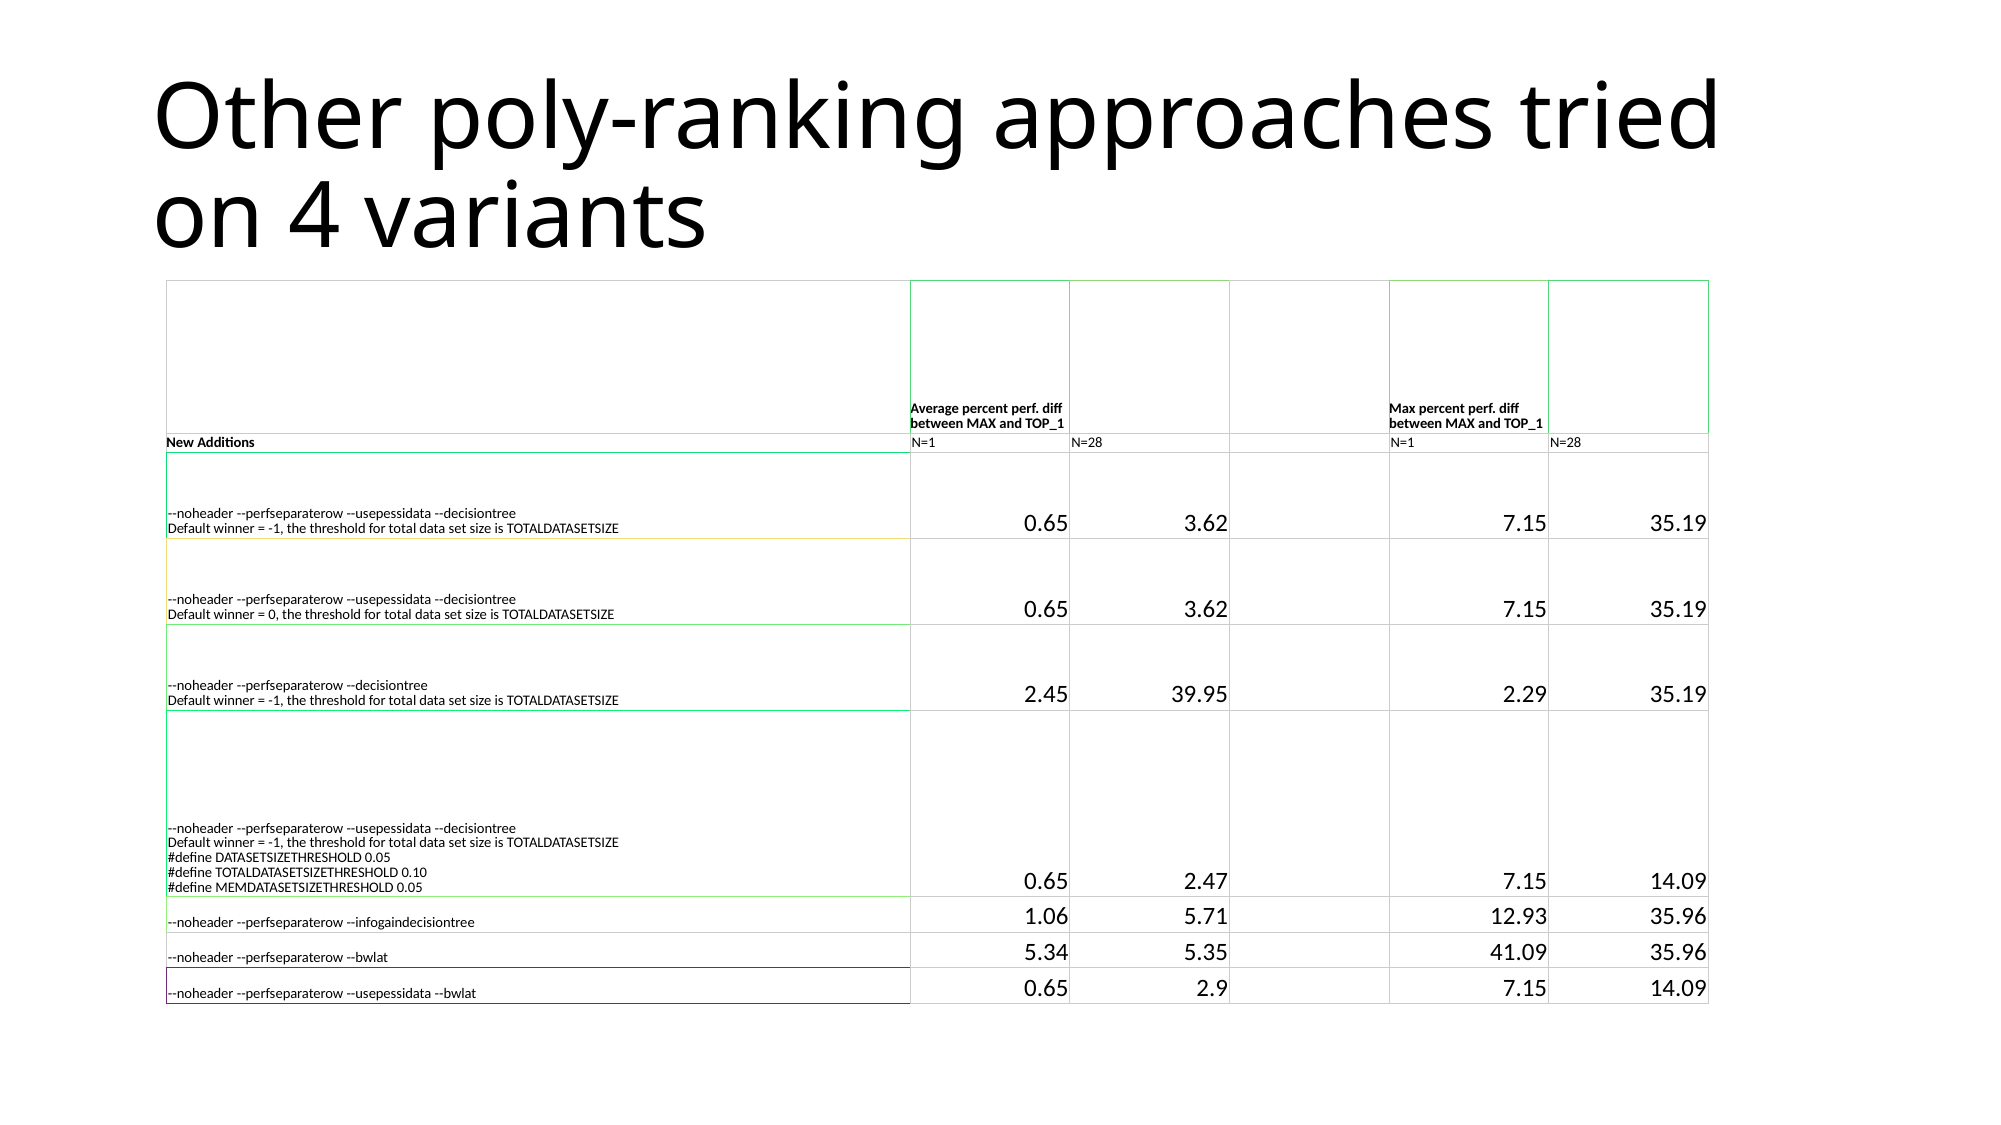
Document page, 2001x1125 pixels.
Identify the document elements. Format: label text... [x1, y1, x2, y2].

table_cell 3.62 [1070, 539, 1229, 624]
table_cell 41.09 [1390, 933, 1548, 967]
table_cell [1230, 933, 1389, 967]
table_header Average percent perf. diff between MAX and TOP_1 [911, 281, 1069, 433]
table_cell 7.15 [1390, 711, 1548, 896]
table_cell [1230, 434, 1389, 452]
table_cell --noheader --perfseparaterow --usepessidata --decisiontree Default winner = -1, the threshold for total data set size is TOTALDATASETSIZE [167, 453, 910, 538]
table_cell --noheader --perfseparaterow --usepessidata --decisiontree Default winner = -1, the threshold for total data set size is TOTALDATASETSIZE #define DATASETSIZETHRESHOLD 0.05 #define TOTALDATASETSIZETHRESHOLD 0.10 #define MEMDATASETSIZETHRESHOLD 0.05 [167, 711, 910, 896]
table_cell 0.65 [911, 453, 1069, 538]
table_cell 12.93 [1390, 897, 1548, 932]
table_cell --noheader --perfseparaterow --usepessidata --decisiontree Default winner = 0, the threshold for total data set size is TOTALDATASETSIZE [167, 539, 910, 624]
table_cell 3.62 [1070, 453, 1229, 538]
table_header [167, 281, 910, 433]
table_cell [1230, 625, 1389, 710]
table_cell 2.45 [911, 625, 1069, 710]
table_cell [1230, 539, 1389, 624]
table_cell 0.65 [911, 968, 1069, 1003]
table_cell 14.09 [1549, 968, 1708, 1003]
table_cell 5.35 [1070, 933, 1229, 967]
table_cell N=1 [1390, 434, 1548, 452]
table_cell 0.65 [911, 539, 1069, 624]
table_cell 5.34 [911, 933, 1069, 967]
table_cell 7.15 [1390, 453, 1548, 538]
table_cell [1230, 897, 1389, 932]
table_cell 5.71 [1070, 897, 1229, 932]
table_cell N=1 [911, 434, 1069, 452]
table_cell [1230, 453, 1389, 538]
table_cell --noheader --perfseparaterow --bwlat [167, 933, 910, 967]
table_cell 35.96 [1549, 933, 1708, 967]
table_cell --noheader --perfseparaterow --usepessidata --bwlat [167, 968, 910, 1003]
table_cell 1.06 [911, 897, 1069, 932]
table_cell 35.19 [1549, 625, 1708, 710]
table_cell --noheader --perfseparaterow --infogaindecisiontree [167, 897, 910, 932]
title Other poly-ranking approaches tried on 4 variants [137, 59, 1863, 278]
table_cell 39.95 [1070, 625, 1229, 710]
table_cell 14.09 [1549, 711, 1708, 896]
table_header Max percent perf. diff between MAX and TOP_1 [1390, 281, 1548, 433]
table_cell 0.65 [911, 711, 1069, 896]
table_cell 2.29 [1390, 625, 1548, 710]
table_cell 35.96 [1549, 897, 1708, 932]
table_cell New Additions [167, 434, 910, 452]
table_cell [1230, 711, 1389, 896]
table_cell 2.9 [1070, 968, 1229, 1003]
table_cell --noheader --perfseparaterow --decisiontree Default winner = -1, the threshold for total data set size is TOTALDATASETSIZE [167, 625, 910, 710]
table_cell [1230, 968, 1389, 1003]
table_cell N=28 [1549, 434, 1708, 452]
table_cell 35.19 [1549, 453, 1708, 538]
table_cell N=28 [1070, 434, 1229, 452]
table_cell 35.19 [1549, 539, 1708, 624]
table_cell 7.15 [1390, 539, 1548, 624]
table_header [1070, 281, 1229, 433]
table_cell 7.15 [1390, 968, 1548, 1003]
table_header [1549, 281, 1708, 433]
table_header [1230, 281, 1389, 433]
table_cell 2.47 [1070, 711, 1229, 896]
